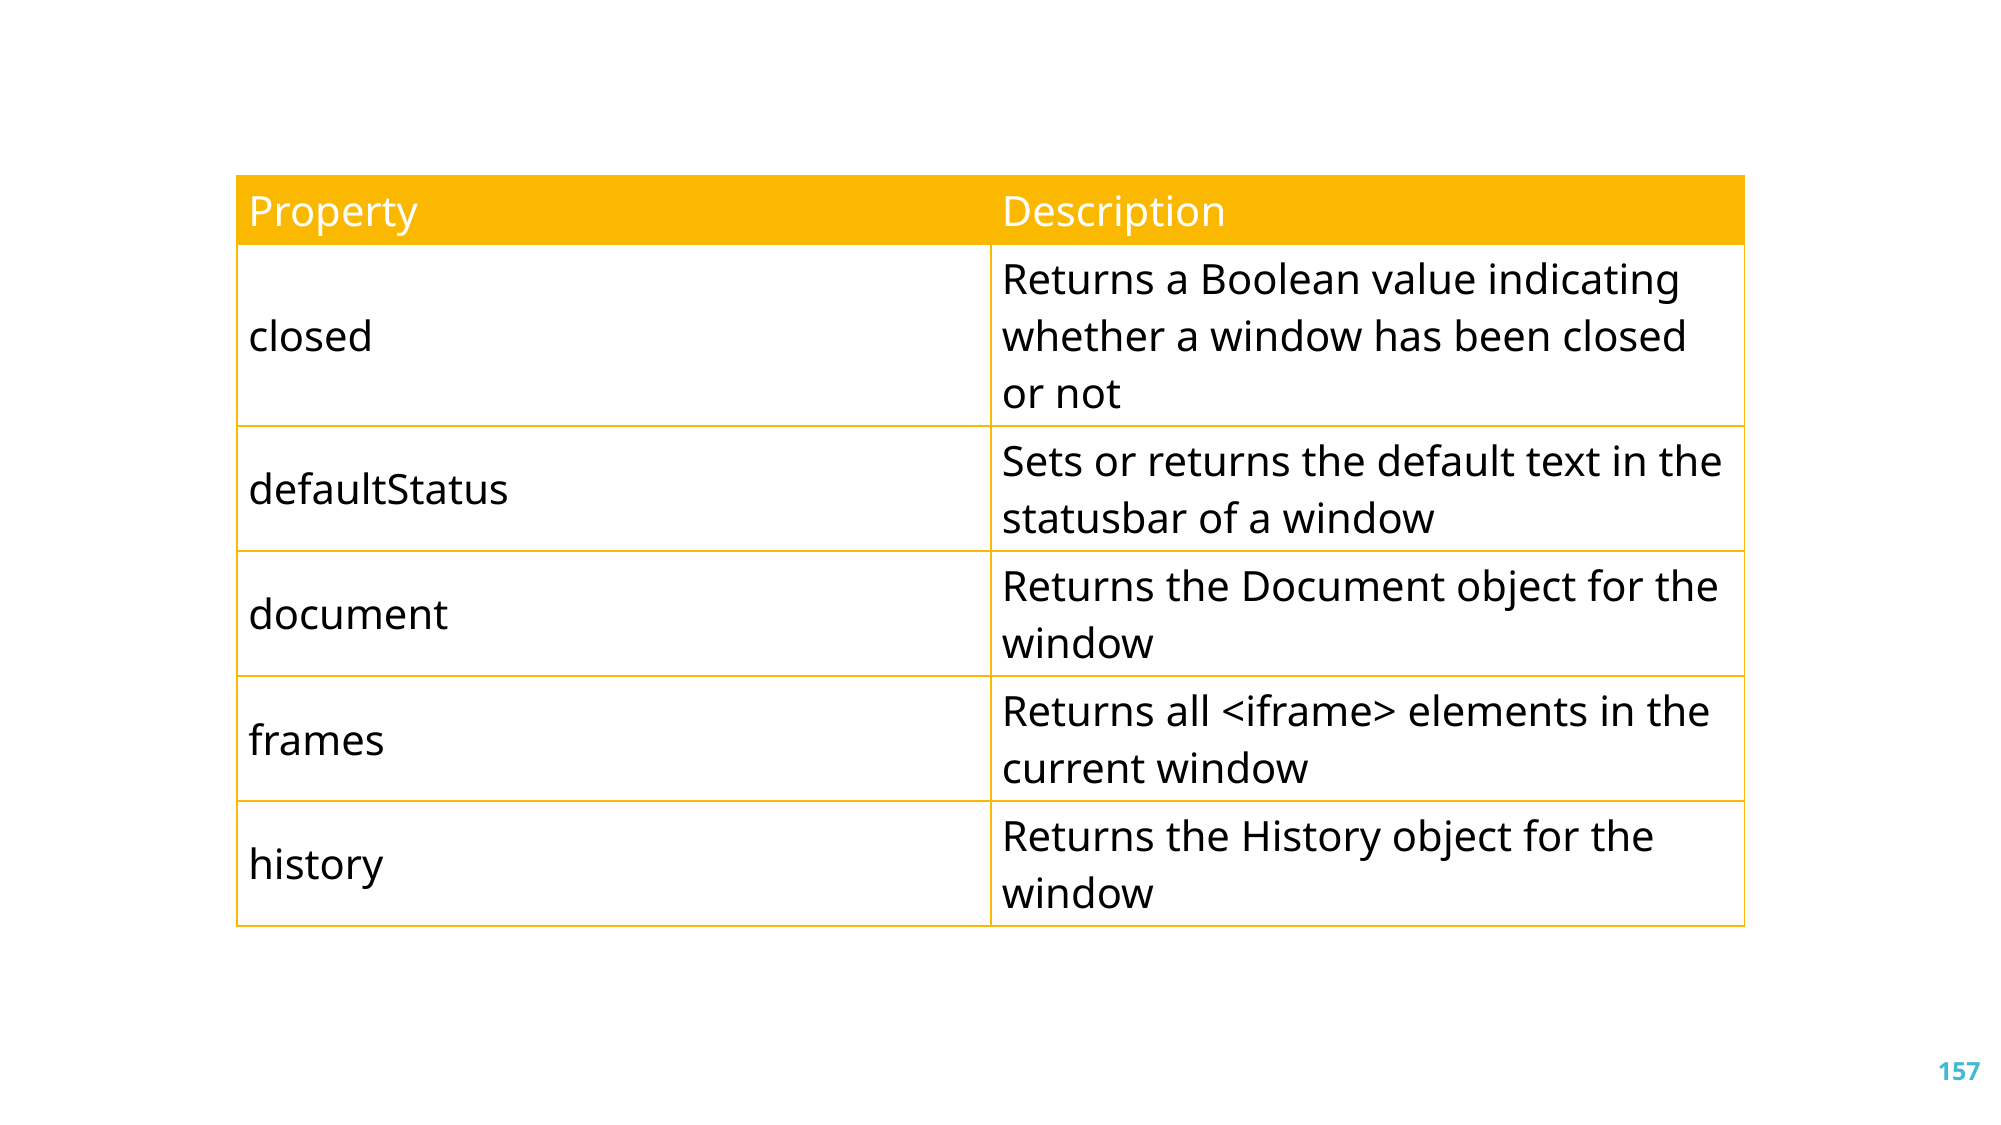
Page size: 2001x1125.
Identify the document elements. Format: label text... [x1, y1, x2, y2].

table_cell defaultStatus [238, 427, 990, 550]
table_cell Returns a Boolean value indicating whether a window has been closed or not [992, 245, 1744, 425]
table_cell closed [238, 245, 990, 425]
table_cell Sets or returns the default text in the statusbar of a window [992, 427, 1744, 550]
table_cell history [238, 802, 990, 925]
slide_number 157 [1744, 1042, 1996, 1103]
table_cell Returns the Document object for the window [992, 552, 1744, 675]
table_header Property [238, 177, 990, 243]
table_cell Returns all <iframe> elements in the current window [992, 677, 1744, 800]
table_header Description [992, 177, 1744, 243]
table_cell Returns the History object for the window [992, 802, 1744, 925]
table_cell document [238, 552, 990, 675]
table_cell frames [238, 677, 990, 800]
